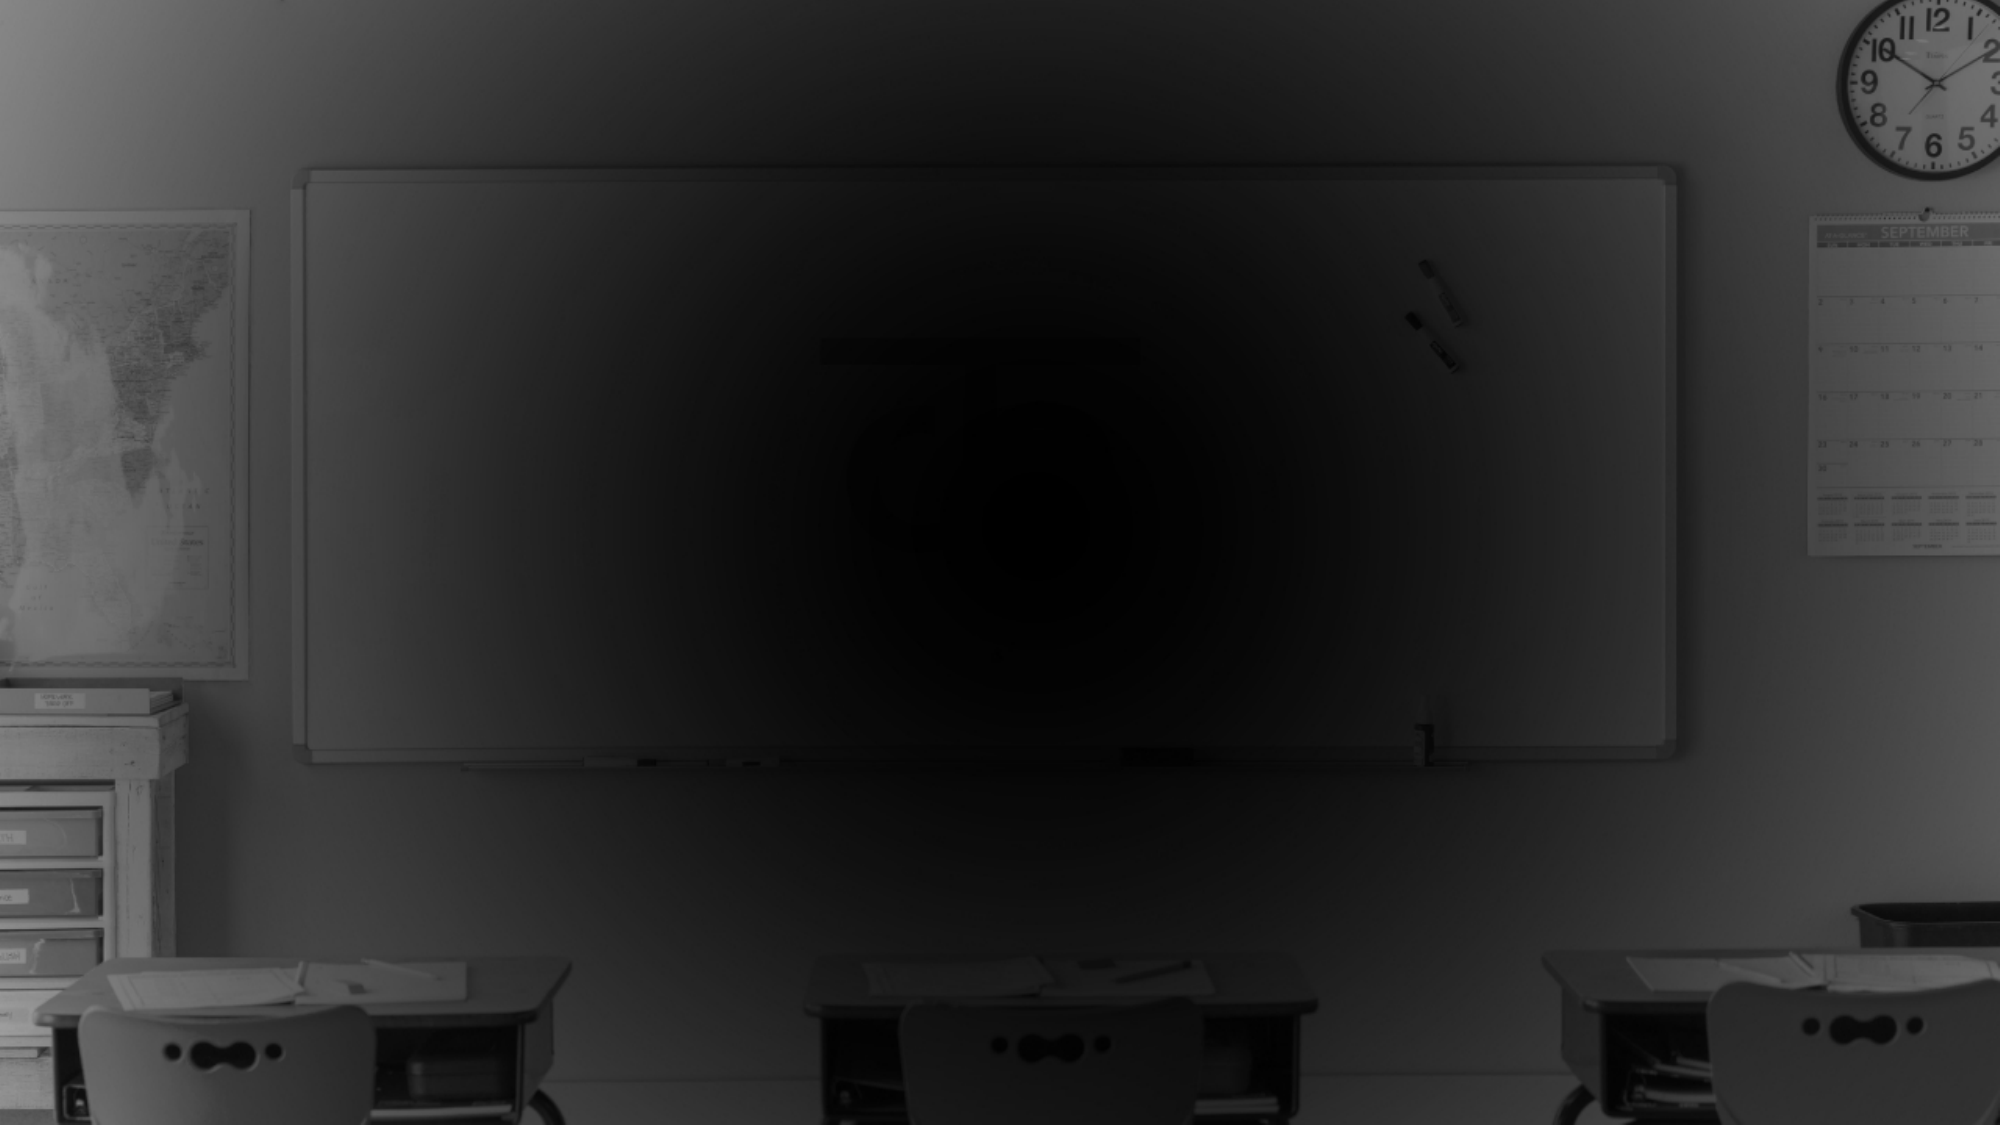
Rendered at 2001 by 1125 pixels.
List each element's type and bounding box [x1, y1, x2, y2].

list [0, 0, 2000, 1125]
